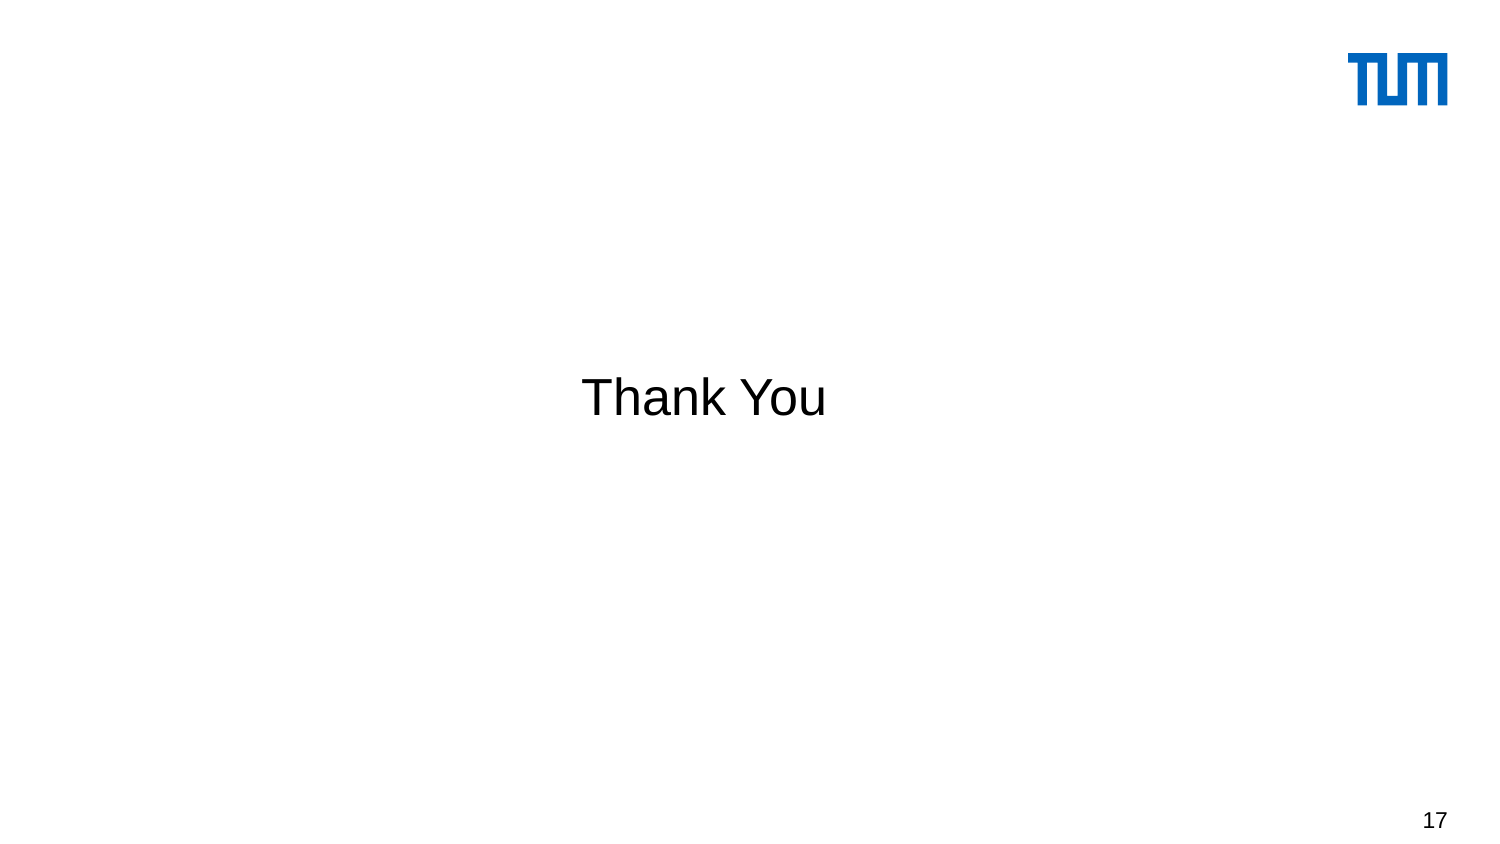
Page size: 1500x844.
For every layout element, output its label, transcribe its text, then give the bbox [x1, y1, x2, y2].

title Thank You [581, 359, 918, 423]
slide_number 17 [1111, 796, 1448, 842]
